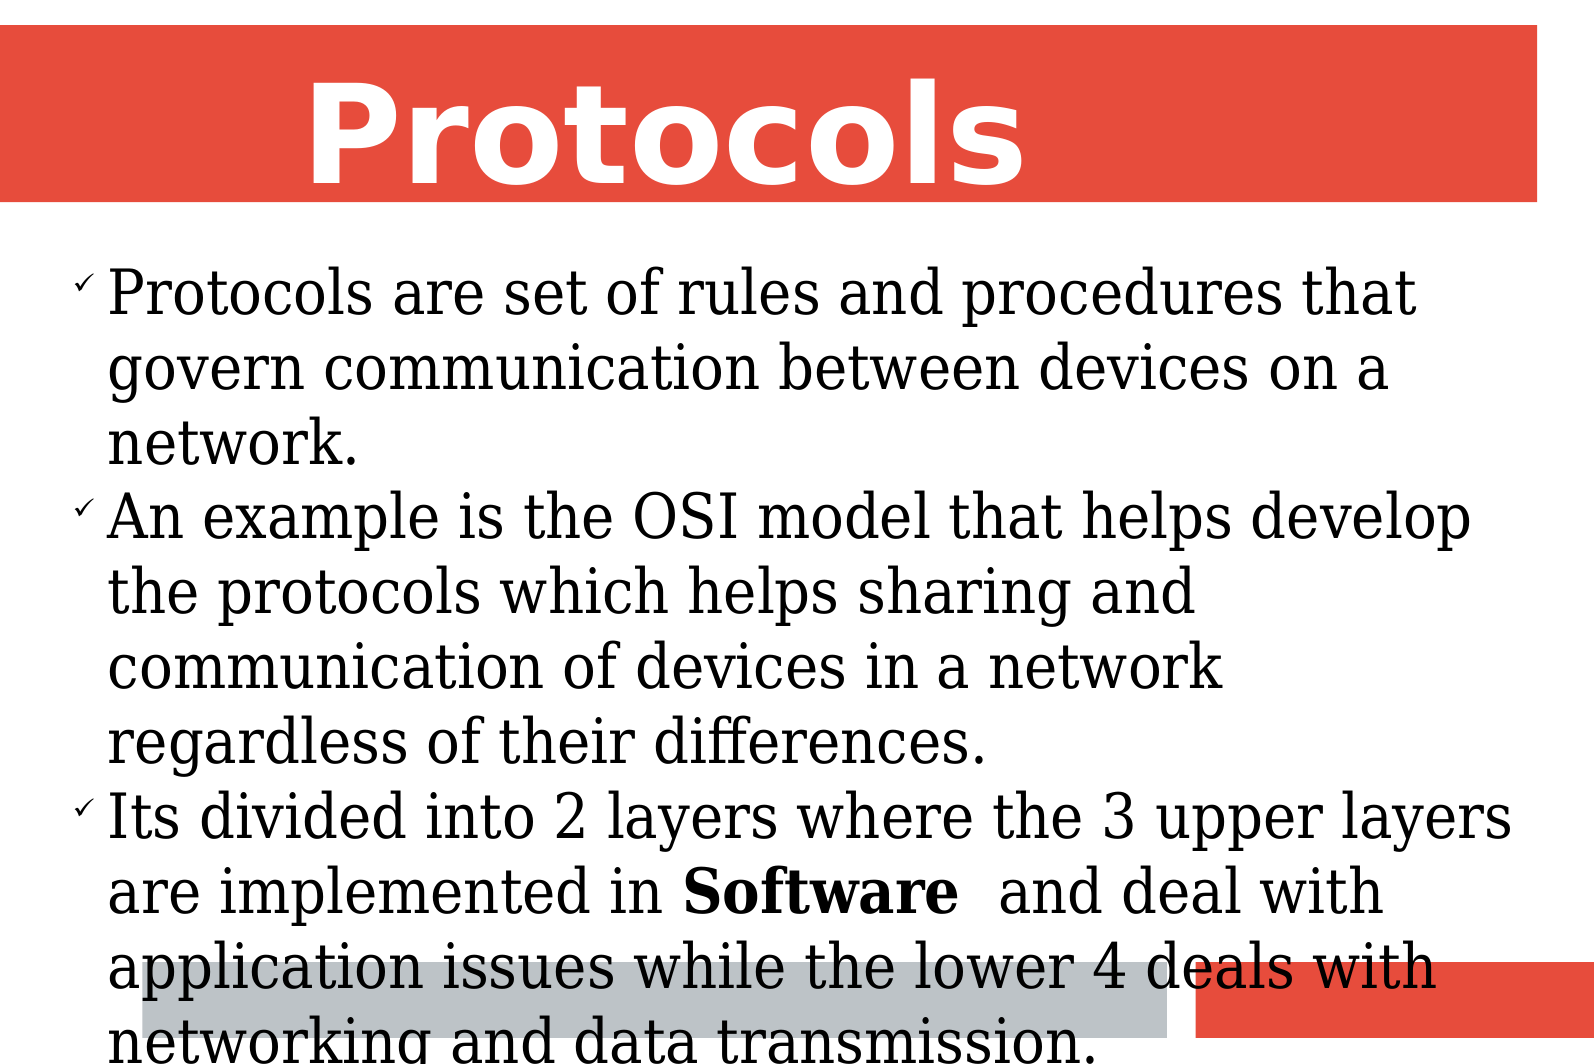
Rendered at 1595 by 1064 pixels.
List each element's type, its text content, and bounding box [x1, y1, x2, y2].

text_box Protocols [57, 38, 1273, 219]
text_box Protocols are set of rules and procedures that govern communication between devices on a network. An example is the OSI model that helps develop the protocols which helps sharing and communication of devices in a network regardless of their differences. Its divided into 2 layers where the 3 upper layers are implemented in Software and deal with application issues while the lower 4 deals with networking and data transmission. [57, 244, 1533, 1064]
